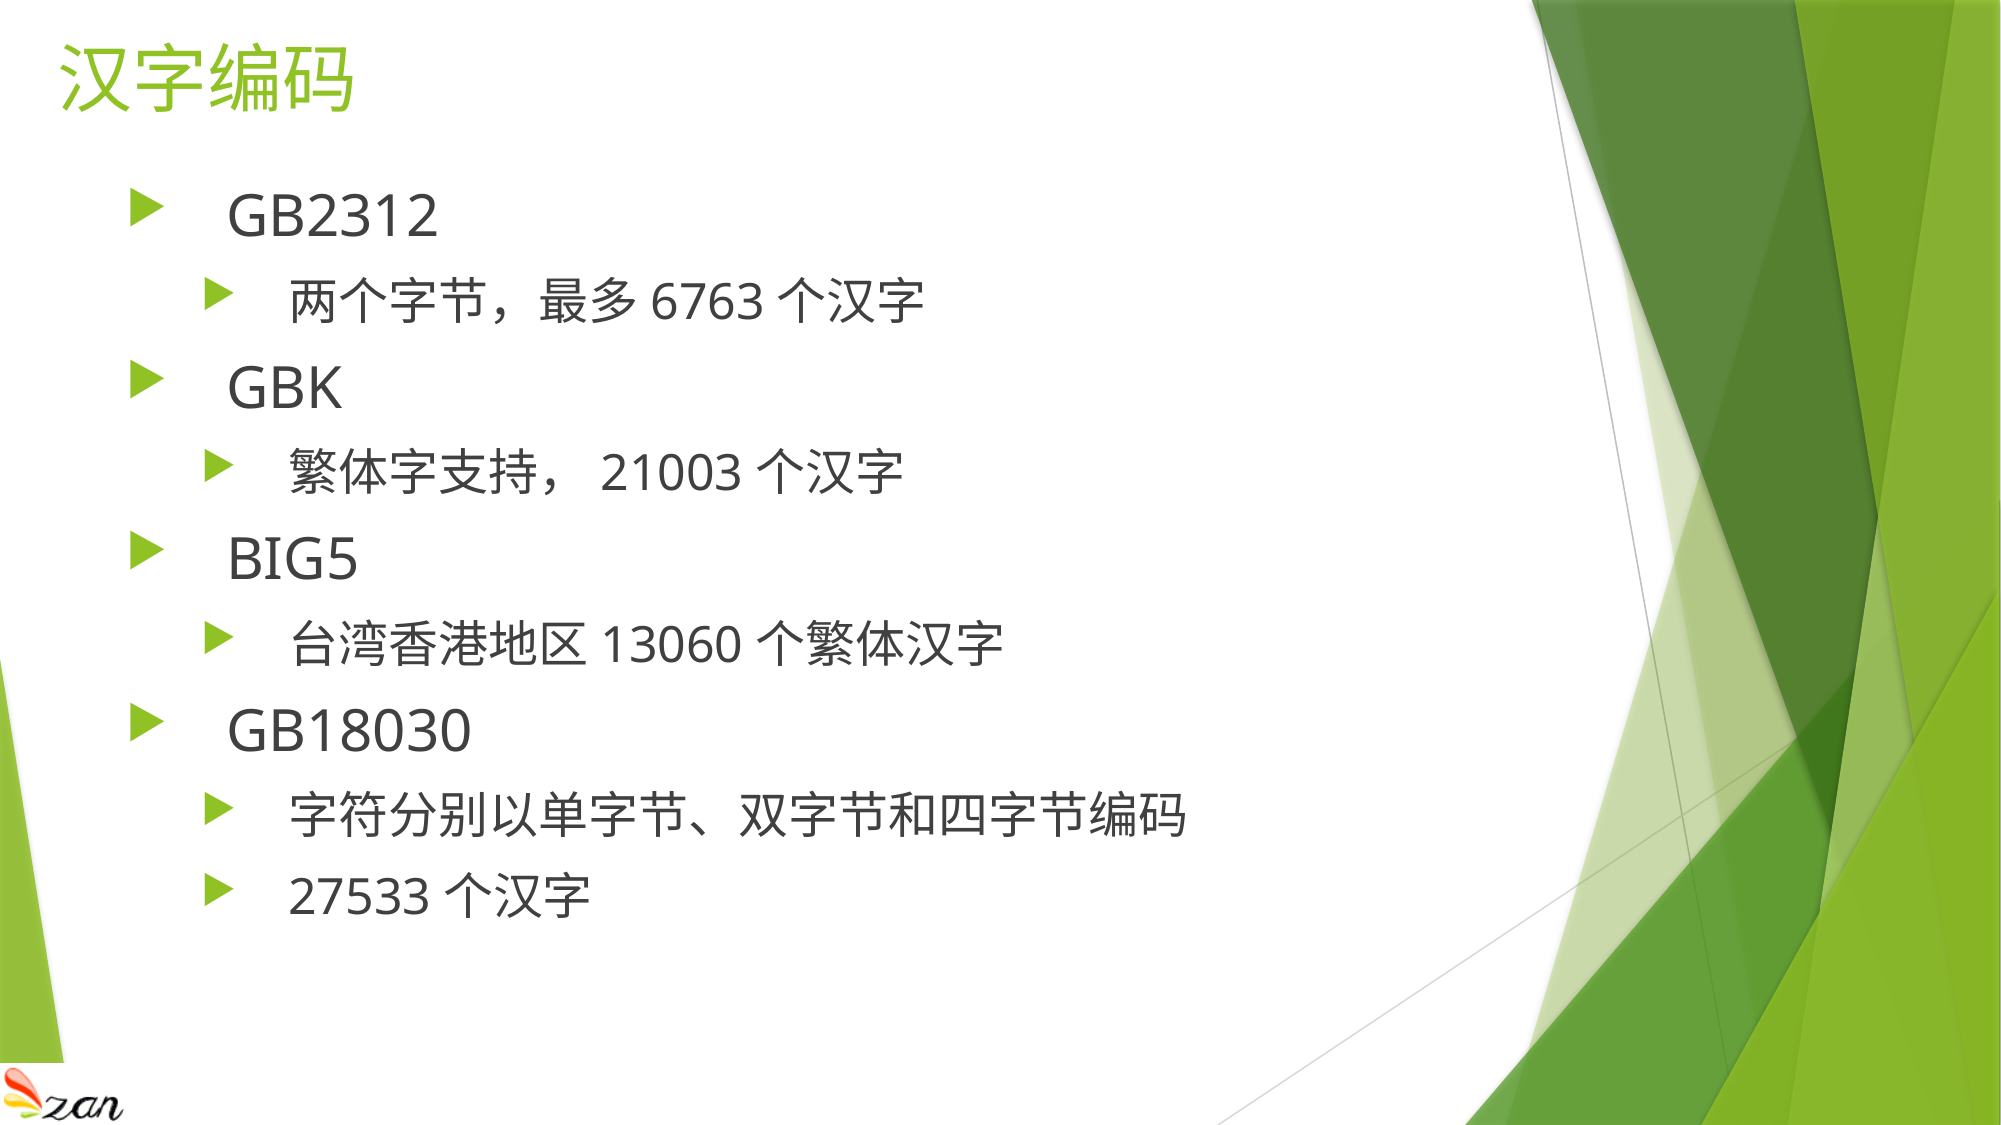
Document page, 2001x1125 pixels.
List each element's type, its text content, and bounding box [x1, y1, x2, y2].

picture [0, 1063, 128, 1125]
title 汉字编码 [42, 24, 382, 138]
list GB2312 两个字节，最多6763个汉字 GBK 繁体字支持，21003个汉字 BIG5 台湾香港地区13060个繁体汉字 GB18030 字符分别以单字节、双字节和四字节编码 27533个汉字 [111, 171, 1326, 964]
